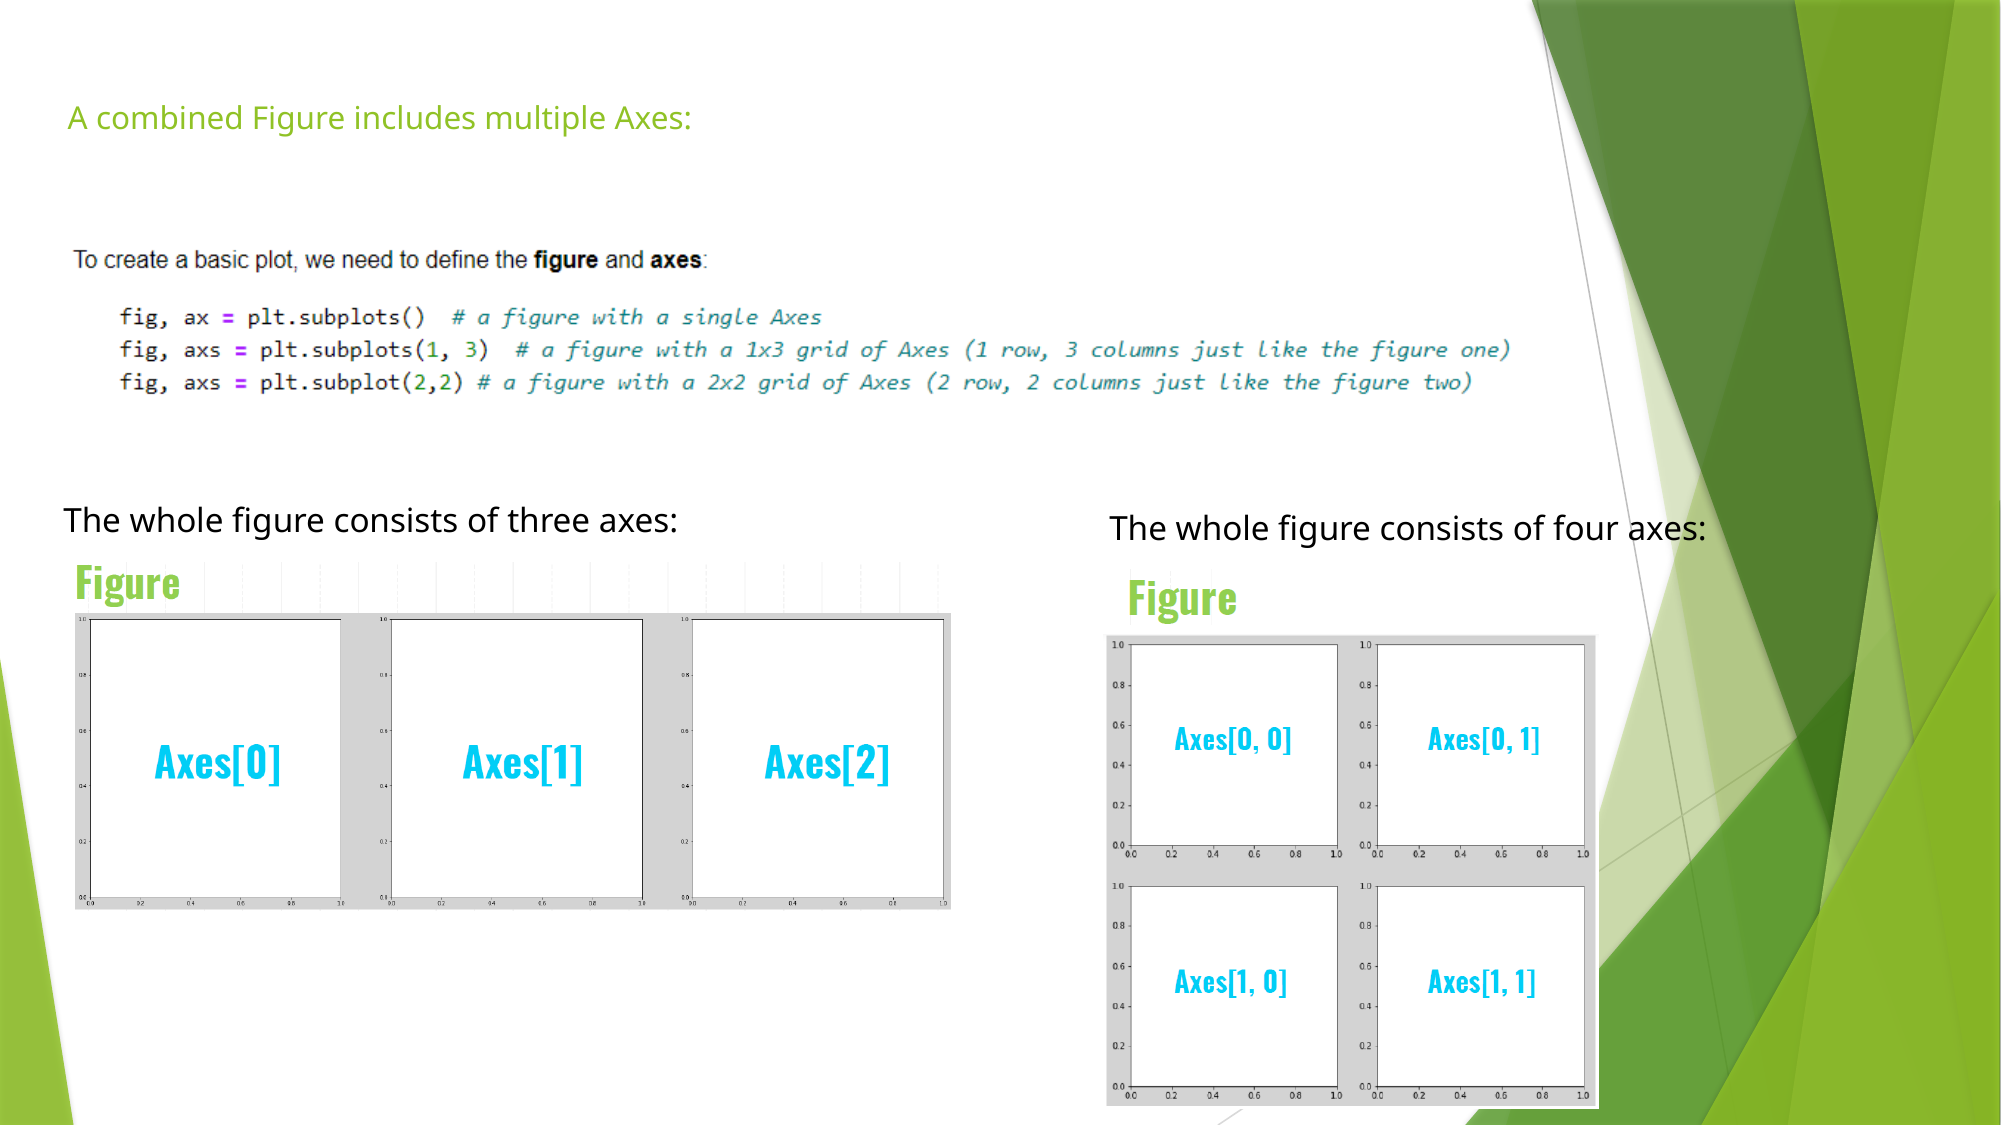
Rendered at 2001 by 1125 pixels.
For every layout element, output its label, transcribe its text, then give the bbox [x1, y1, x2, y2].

text_box The whole figure consists of three axes: [39, 491, 1041, 547]
picture [1119, 569, 1243, 626]
picture [1103, 633, 1600, 1110]
picture [65, 240, 1516, 404]
text_box The whole figure consists of four axes: [1085, 499, 2000, 555]
title A combined Figure includes multiple Axes: [52, 90, 1463, 182]
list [75, 561, 952, 911]
